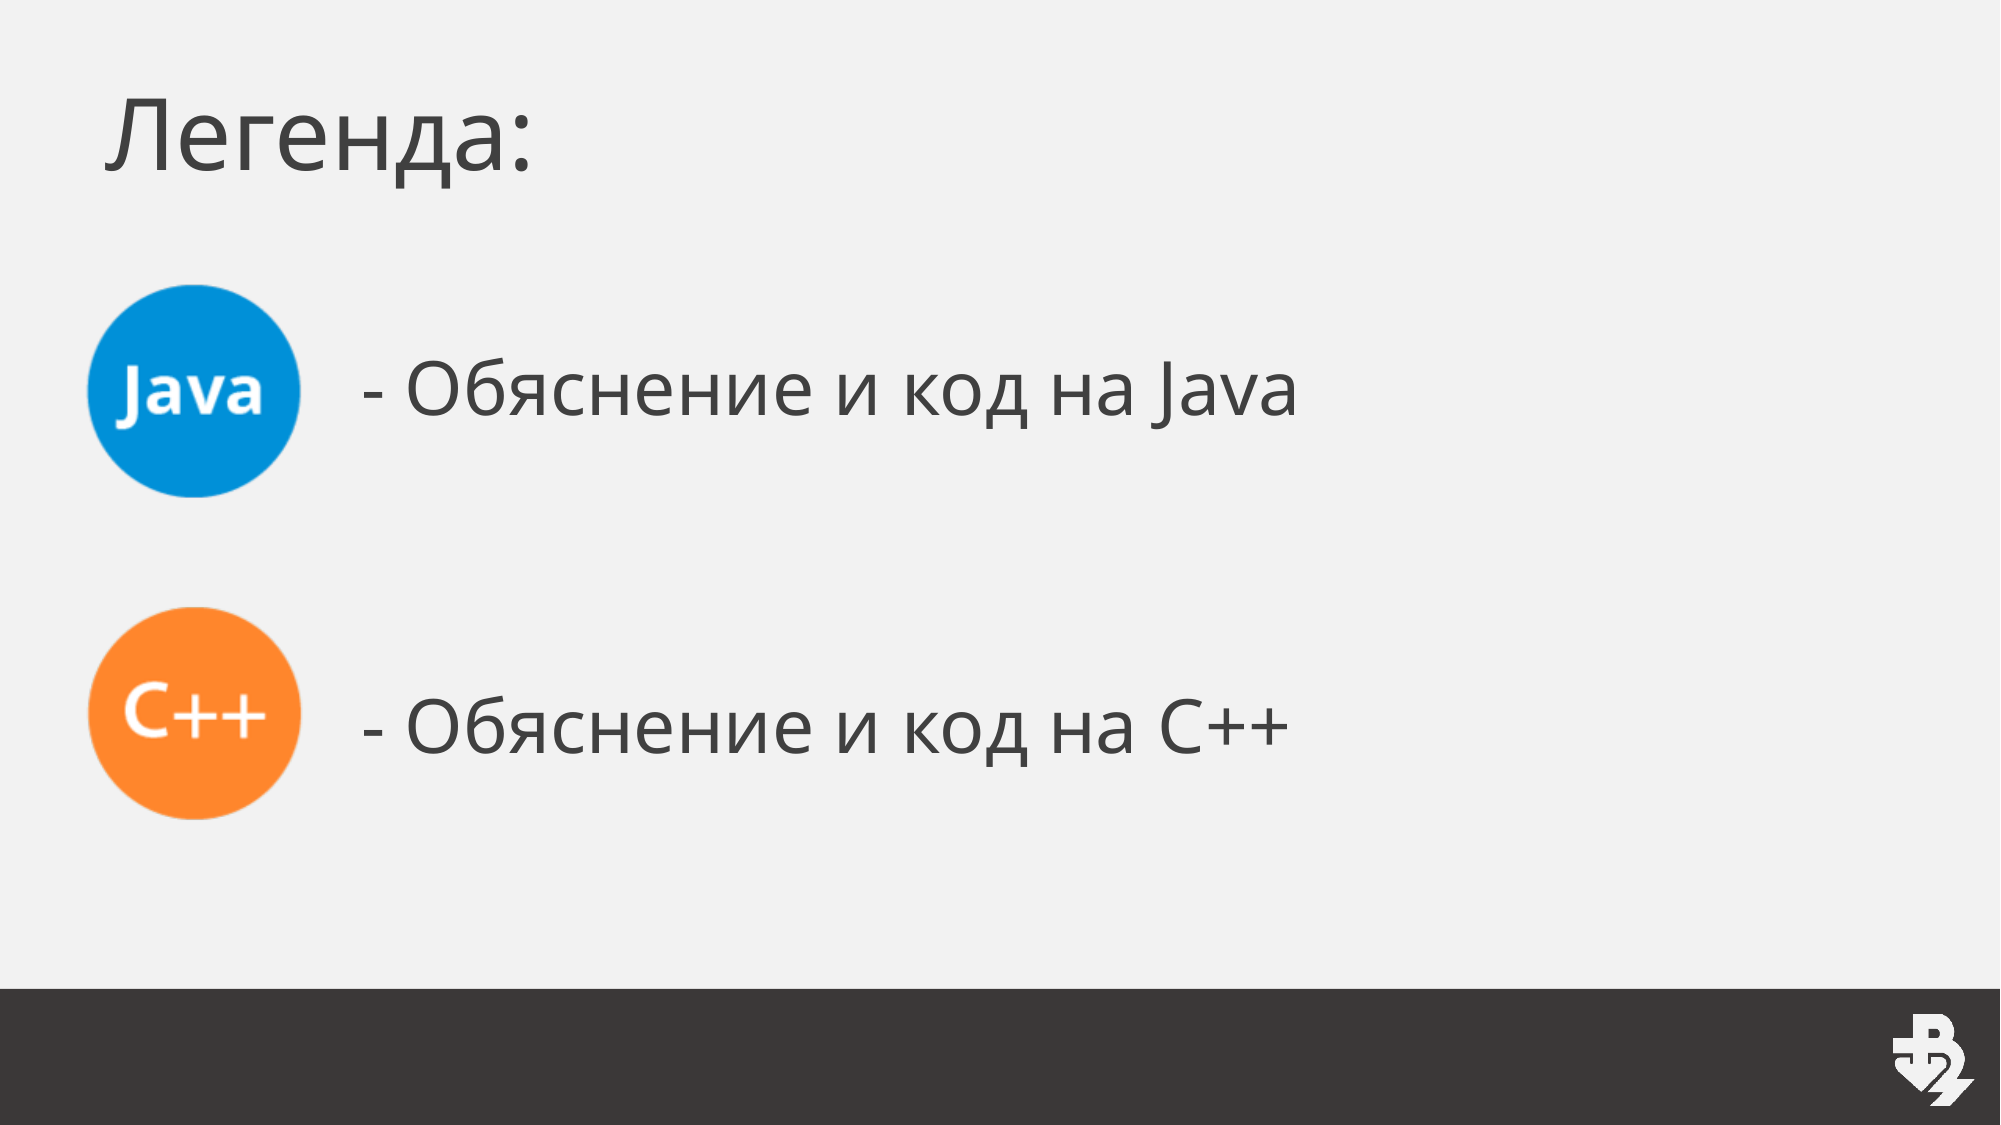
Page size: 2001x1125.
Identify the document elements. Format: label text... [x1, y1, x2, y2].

text_box - Обяснение и код на C++ [346, 610, 1847, 778]
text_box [56, 259, 335, 849]
title Легенда: [90, 32, 1591, 200]
picture [1893, 1013, 1975, 1106]
text_box [0, 988, 2000, 1125]
text_box - Обяснение и код на Java [346, 273, 1847, 440]
